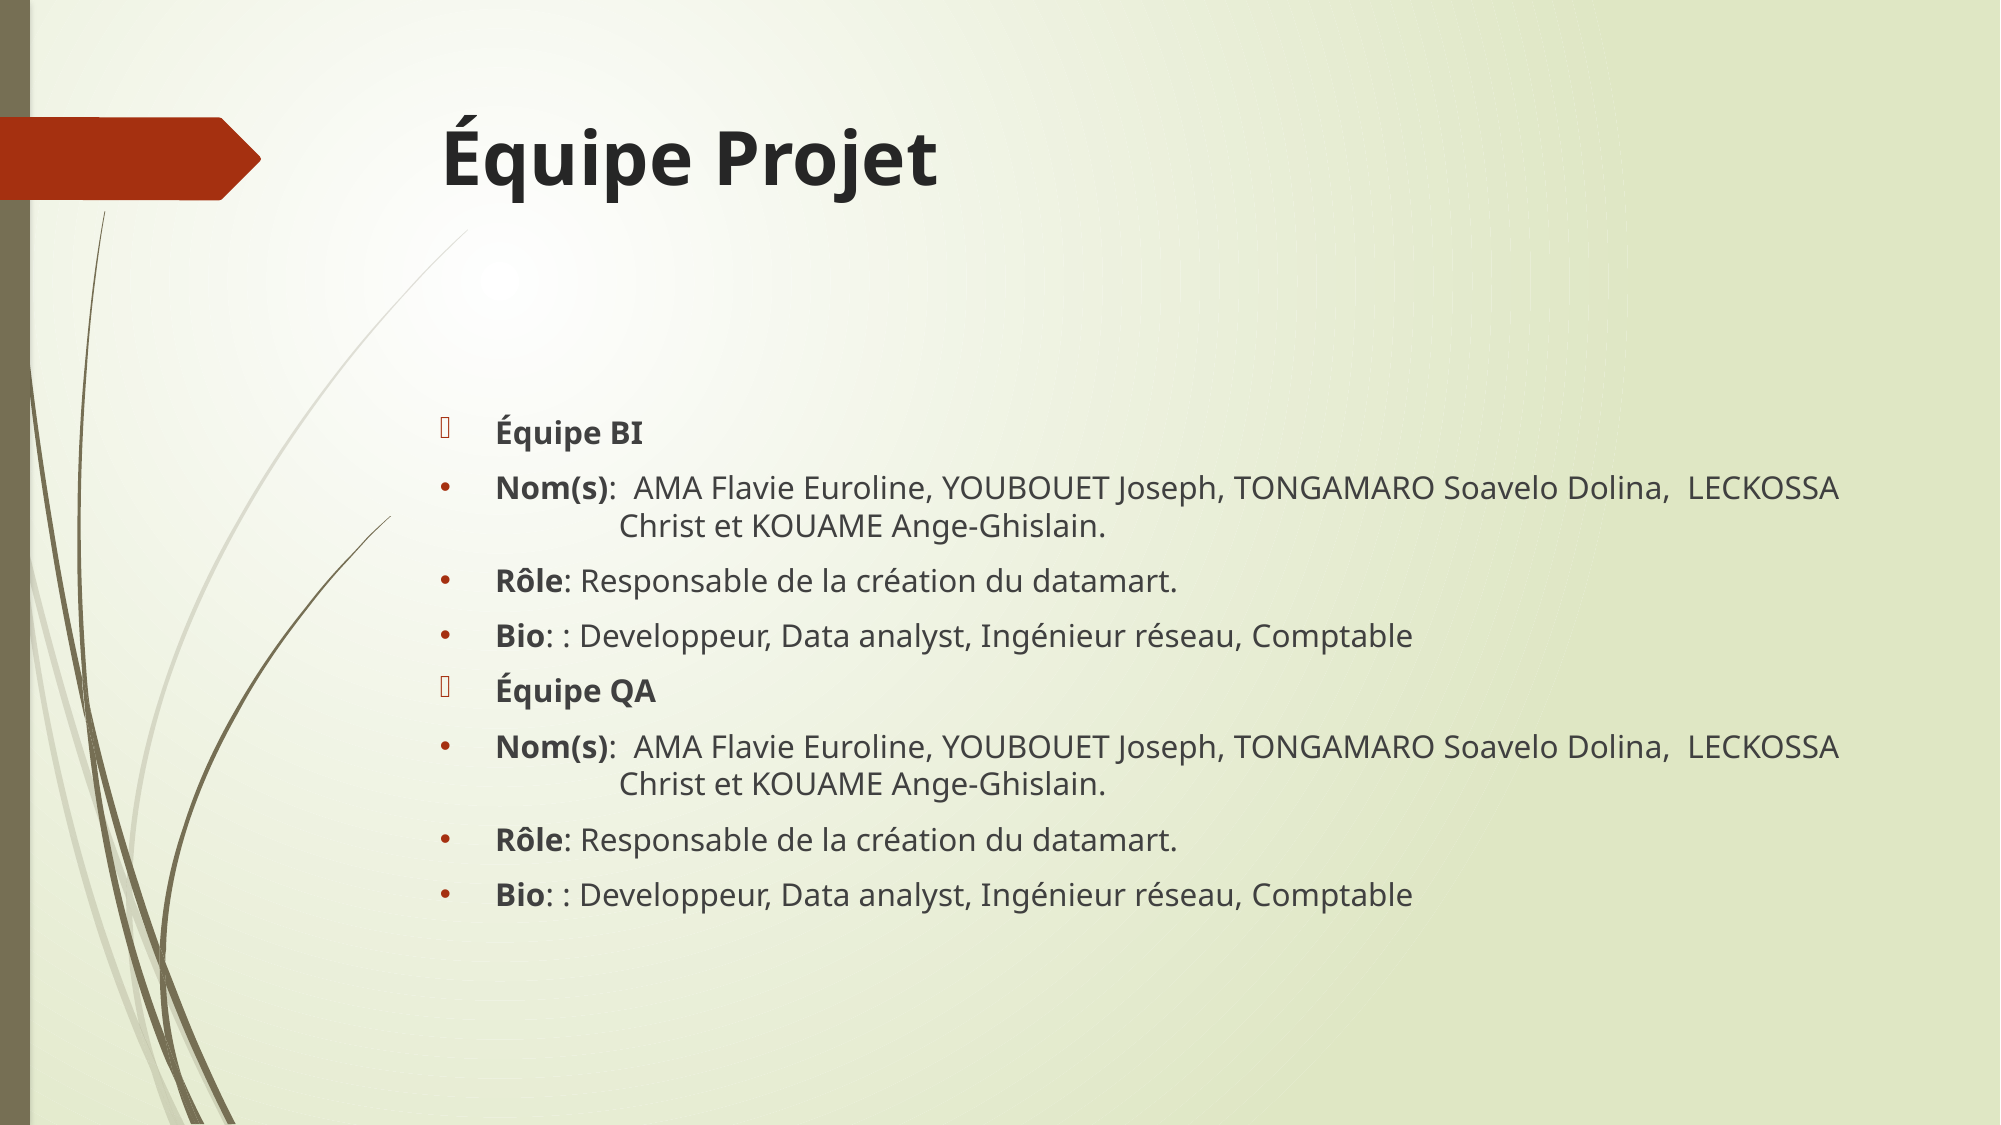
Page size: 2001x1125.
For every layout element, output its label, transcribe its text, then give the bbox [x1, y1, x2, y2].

list Équipe BI Nom(s): AMA Flavie Euroline, YOUBOUET Joseph, TONGAMARO Soavelo Dolina, LECKOSSA Christ et KOUAME Ange-Ghislain. Rôle: Responsable de la création du datamart. Bio: : Developpeur, Data analyst, Ingénieur réseau, Comptable Équipe QA Nom(s): AMA Flavie Euroline, YOUBOUET Joseph, TONGAMARO Soavelo Dolina, LECKOSSA Christ et KOUAME Ange-Ghislain. Rôle: Responsable de la création du datamart. Bio: : Developpeur, Data analyst, Ingénieur réseau, Comptable [424, 350, 1888, 970]
title Équipe Projet [425, 102, 1888, 313]
